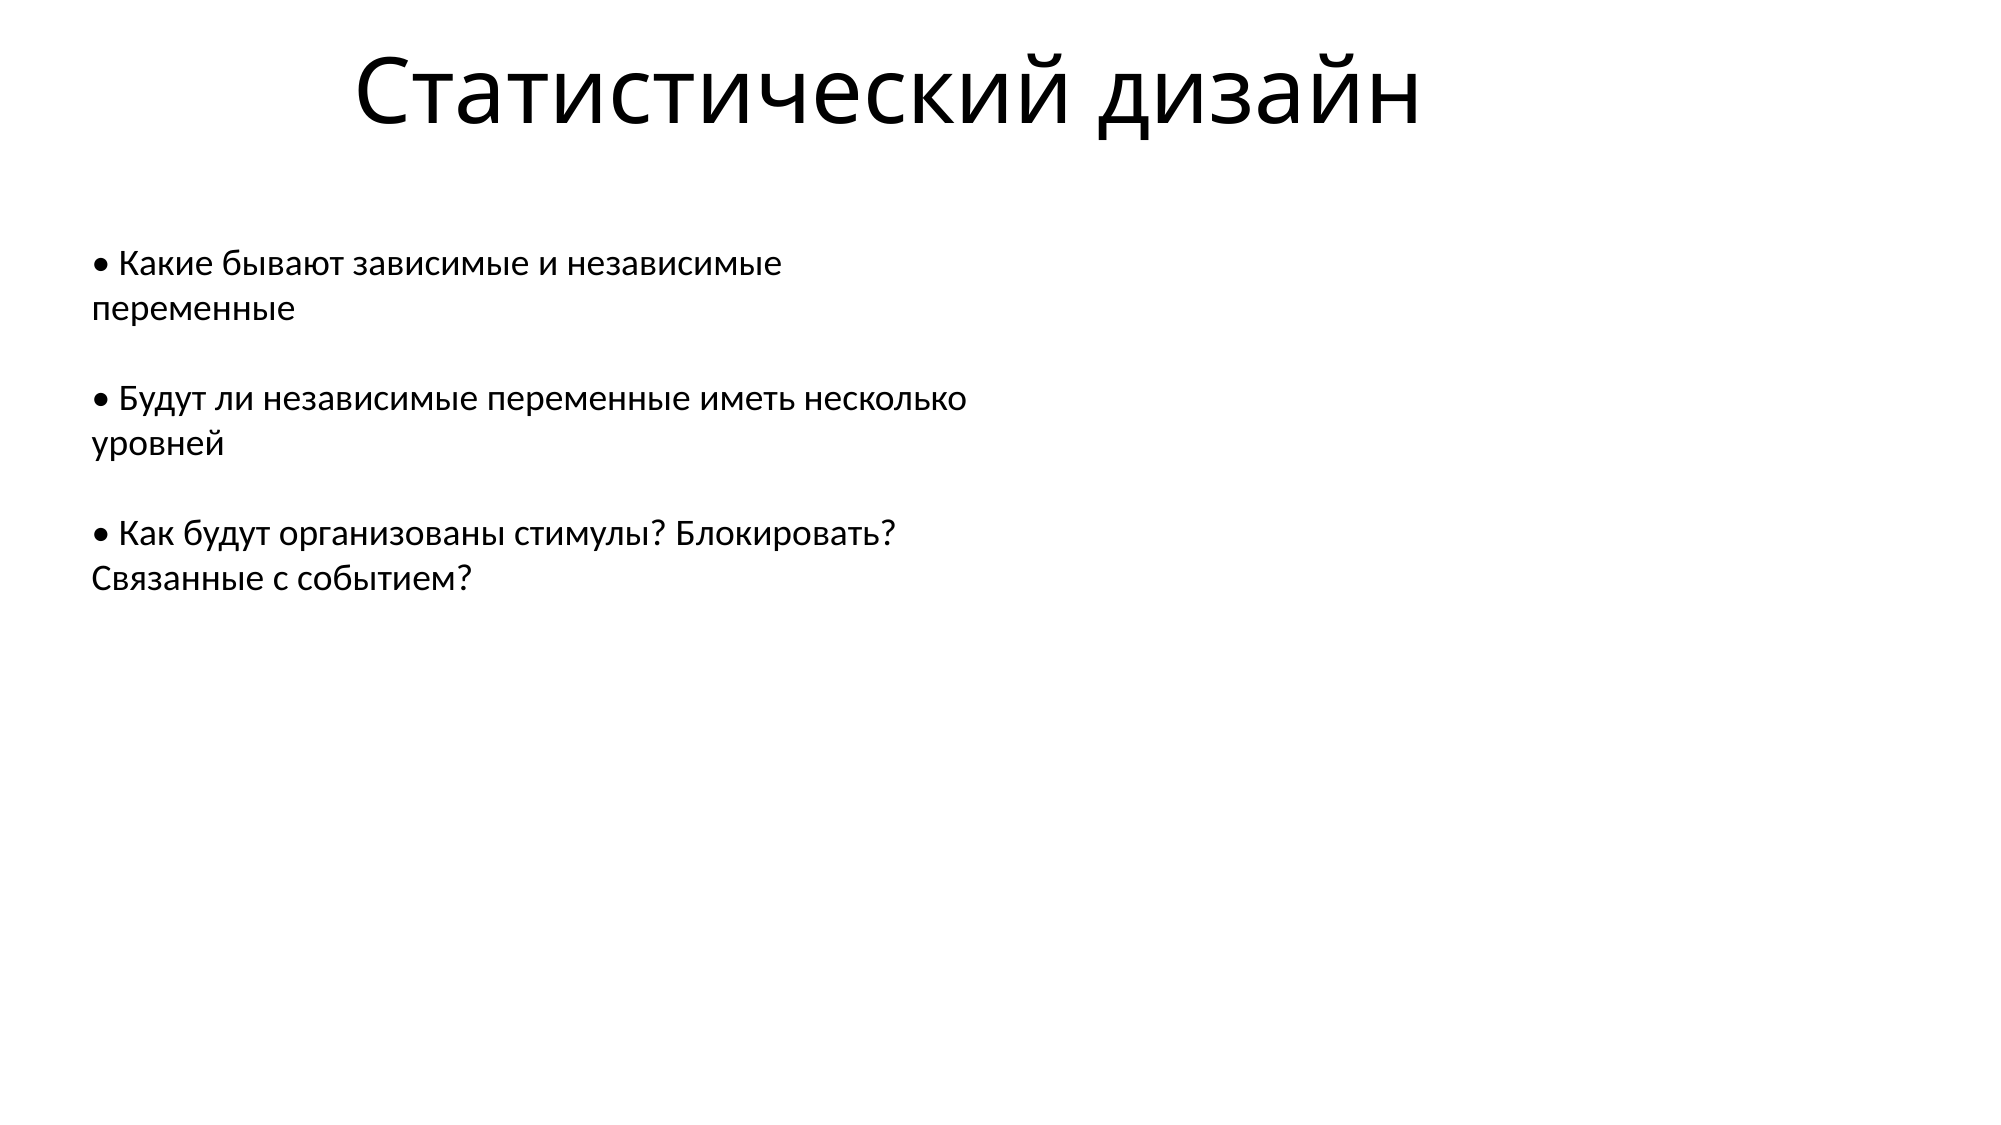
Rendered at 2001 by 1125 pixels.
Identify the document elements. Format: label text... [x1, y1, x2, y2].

title Статистический дизайн [134, 43, 1644, 145]
text_box • Какие бывают зависимые и независимые переменные • Будут ли независимые переменные иметь несколько уровней • Как будут организованы стимулы? Блокировать? Связанные с событием? [76, 230, 1000, 606]
